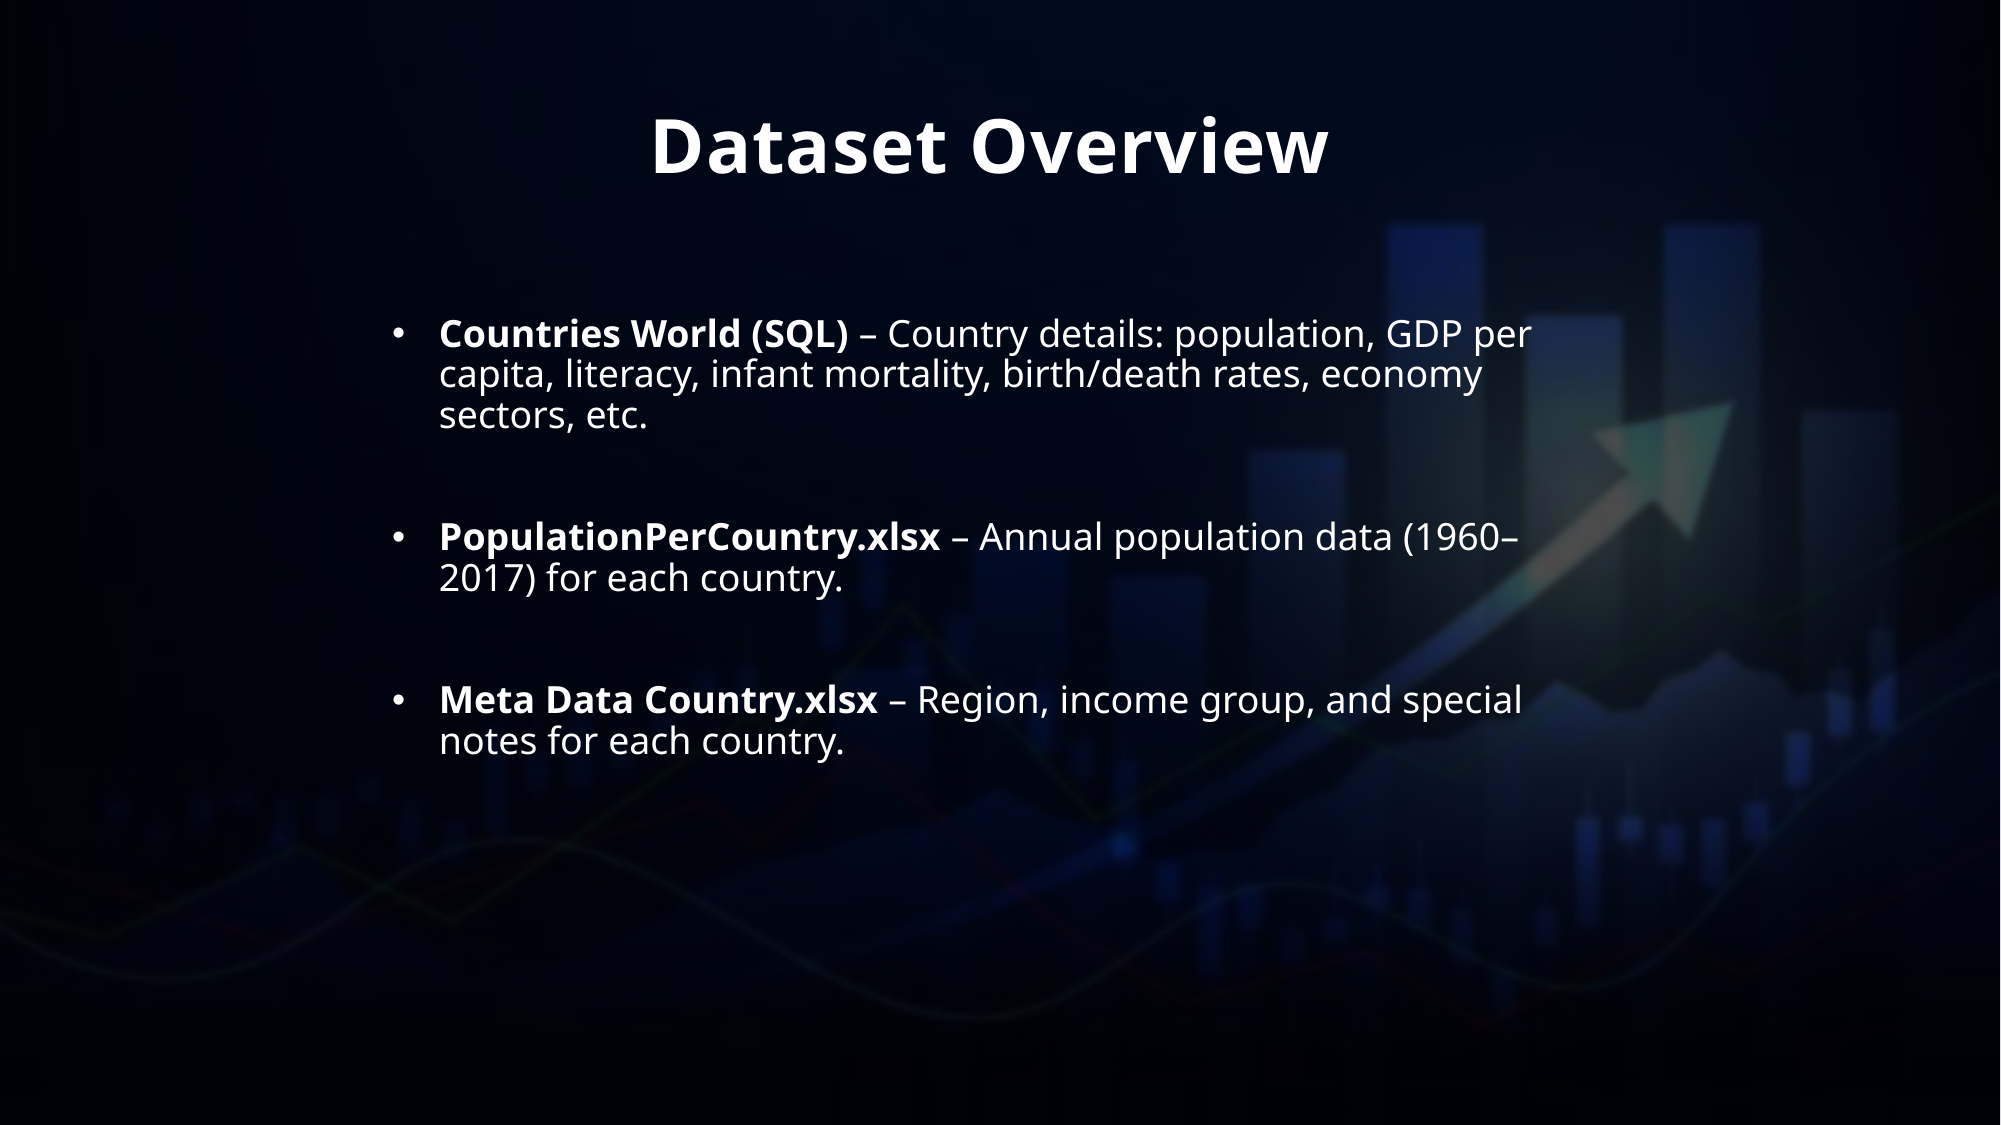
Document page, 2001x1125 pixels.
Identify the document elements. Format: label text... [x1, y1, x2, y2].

text_box Countries World (SQL) – Country details: population, GDP per capita, literacy, infant mortality, birth/death rates, economy sectors, etc. PopulationPerCountry.xlsx – Annual population data (1960–2017) for each country. Meta Data Country.xlsx – Region, income group, and special notes for each country. [377, 307, 1590, 832]
text_box Dataset Overview [634, 90, 1363, 196]
picture [0, 0, 2001, 1125]
